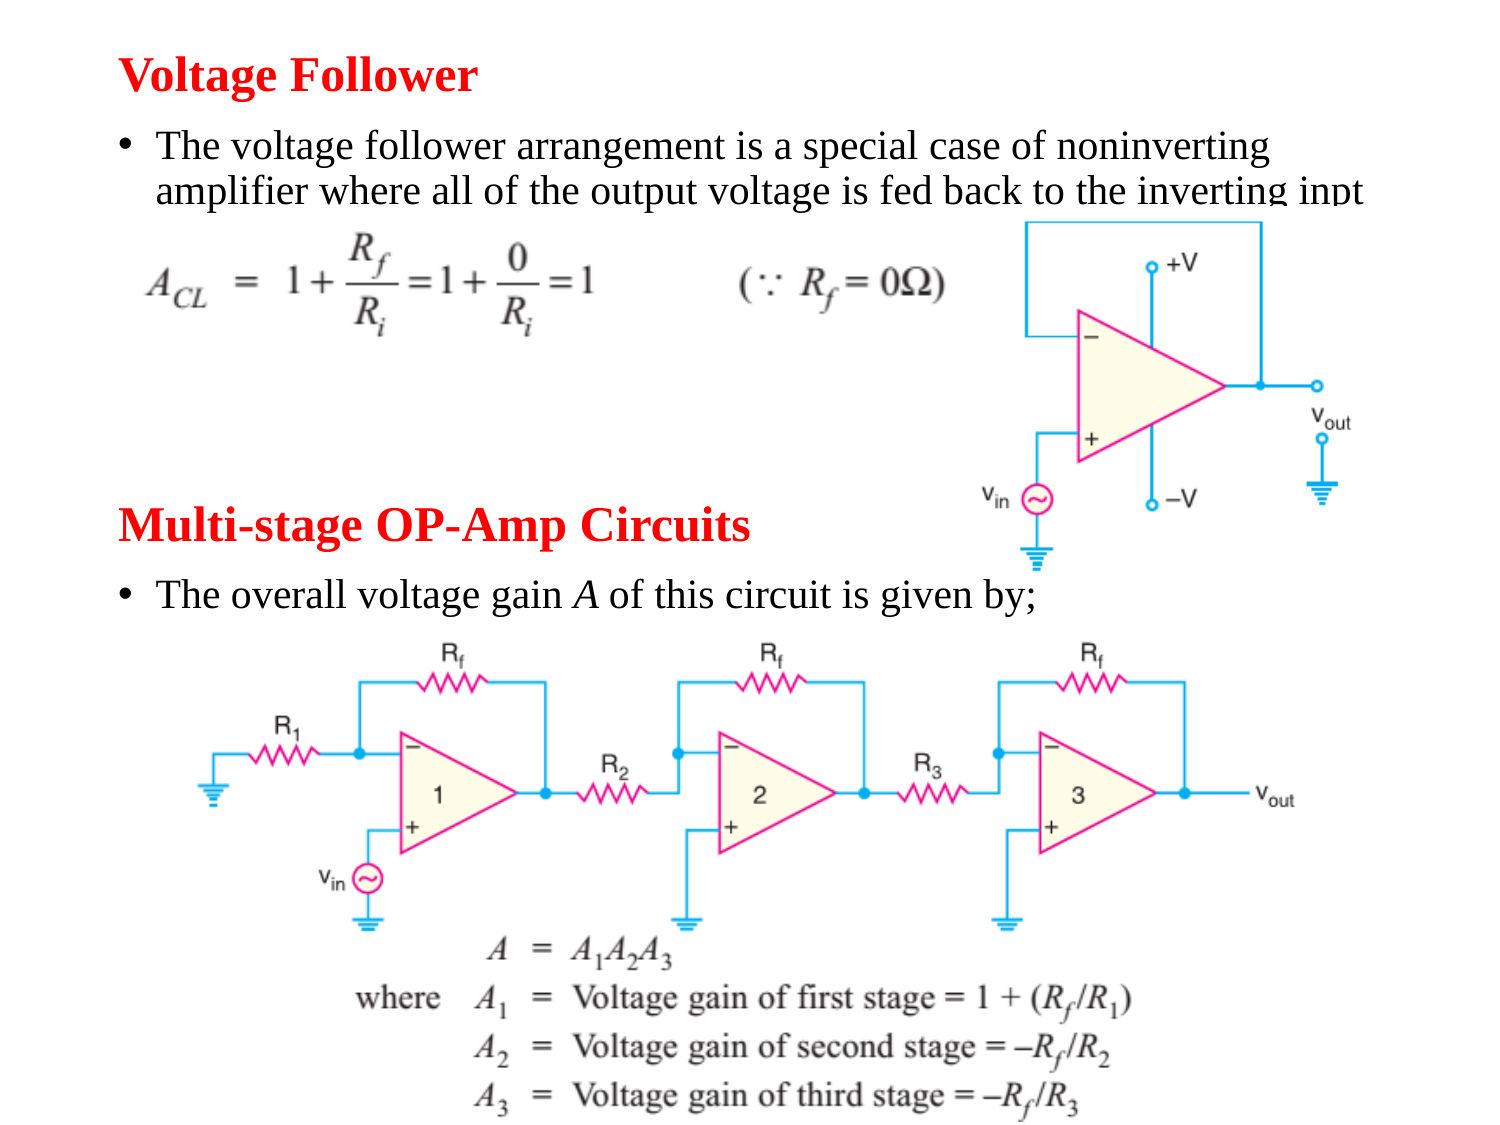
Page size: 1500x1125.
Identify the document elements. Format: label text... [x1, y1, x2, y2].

picture [128, 226, 952, 343]
picture [972, 206, 1357, 579]
list Voltage Follower The voltage follower arrangement is a special case of noninverting amplifier where all of the output voltage is fed back to the inverting inpt Multi-stage OP-Amp Circuits The overall voltage gain A of this circuit is given by; [103, 40, 1397, 1125]
picture [180, 636, 1320, 1122]
